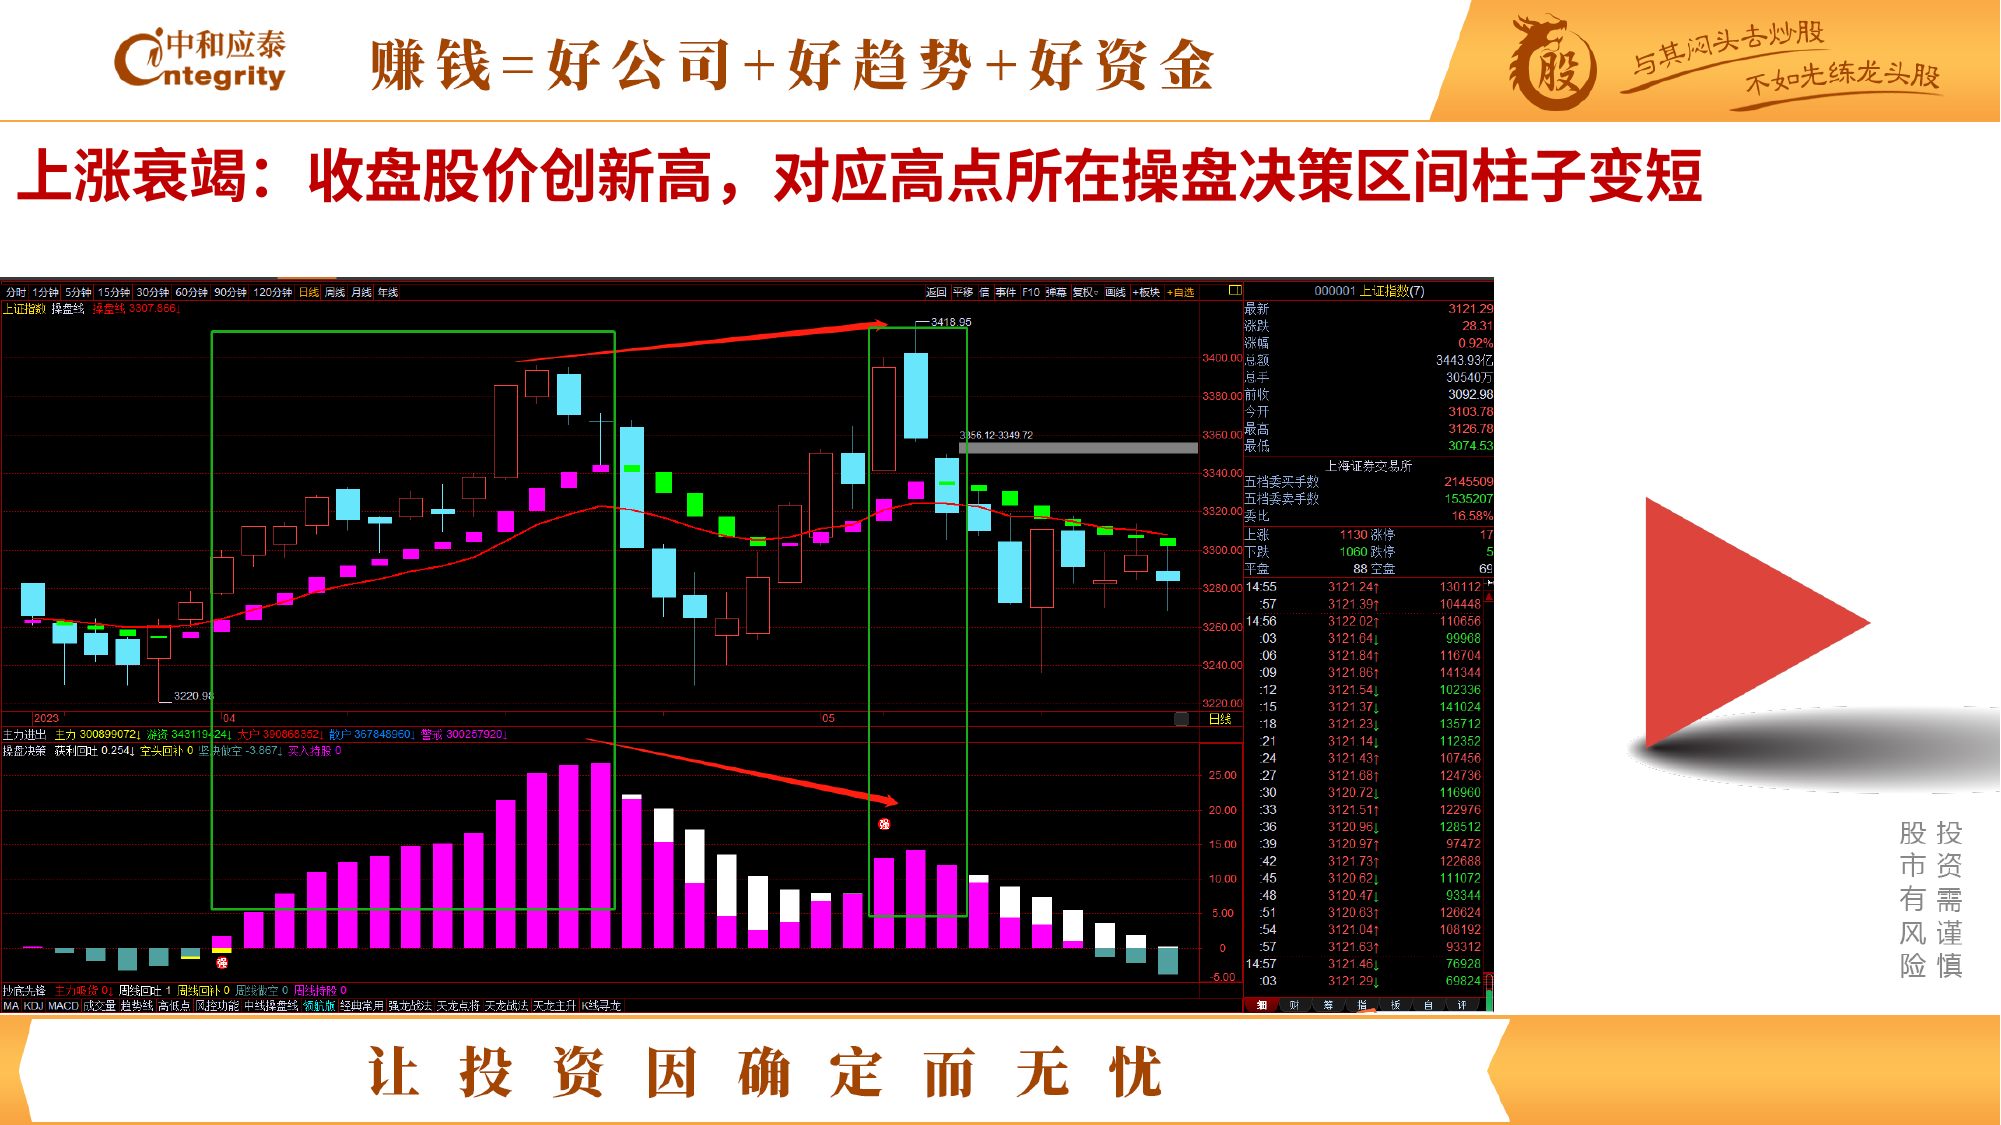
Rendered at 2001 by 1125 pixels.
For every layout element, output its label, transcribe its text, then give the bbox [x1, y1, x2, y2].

picture [0, 0, 2000, 1125]
title 上涨衰竭：收盘股价创新高，对应高点所在操盘决策区间柱子变短 [0, 80, 1725, 278]
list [0, 277, 1494, 1013]
